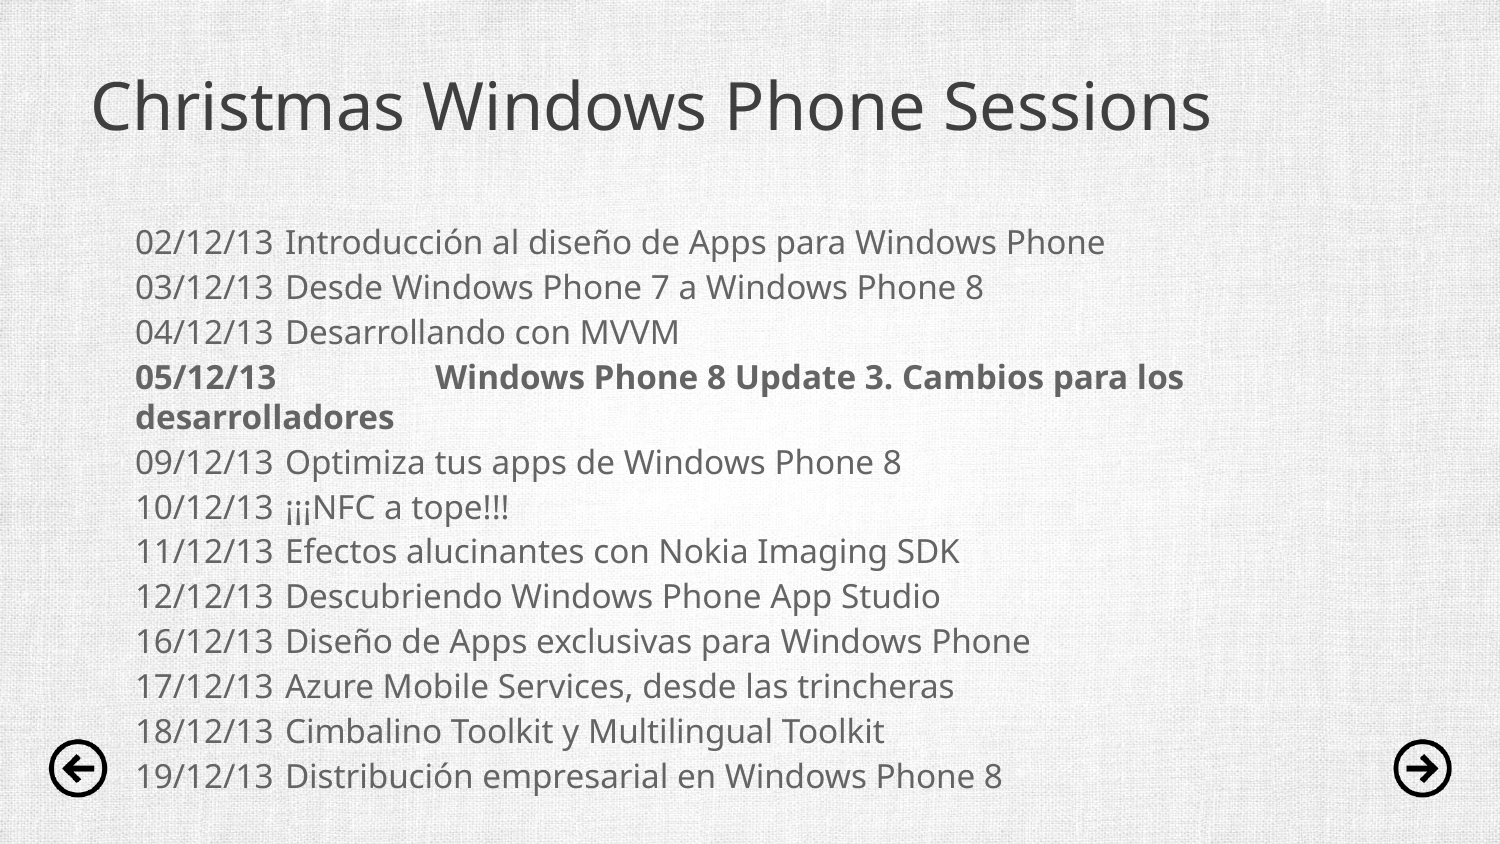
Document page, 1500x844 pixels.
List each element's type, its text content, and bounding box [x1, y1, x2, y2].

title Christmas Windows Phone Sessions [75, 33, 1425, 175]
text_box 02/12/13 Introducción al diseño de Apps para Windows Phone 03/12/13 Desde Windows Phone 7 a Windows Phone 8 04/12/13 Desarrollando con MVVM 05/12/13 Windows Phone 8 Update 3. Cambios para los desarrolladores 09/12/13 Optimiza tus apps de Windows Phone 8 10/12/13 ¡¡¡NFC a tope!!! 11/12/13 Efectos alucinantes con Nokia Imaging SDK 12/12/13 Descubriendo Windows Phone App Studio 16/12/13 Diseño de Apps exclusivas para Windows Phone 17/12/13 Azure Mobile Services, desde las trincheras 18/12/13 Cimbalino Toolkit y Multilingual Toolkit 19/12/13 Distribución empresarial en Windows Phone 8 [123, 216, 1376, 801]
picture [0, 0, 1500, 844]
